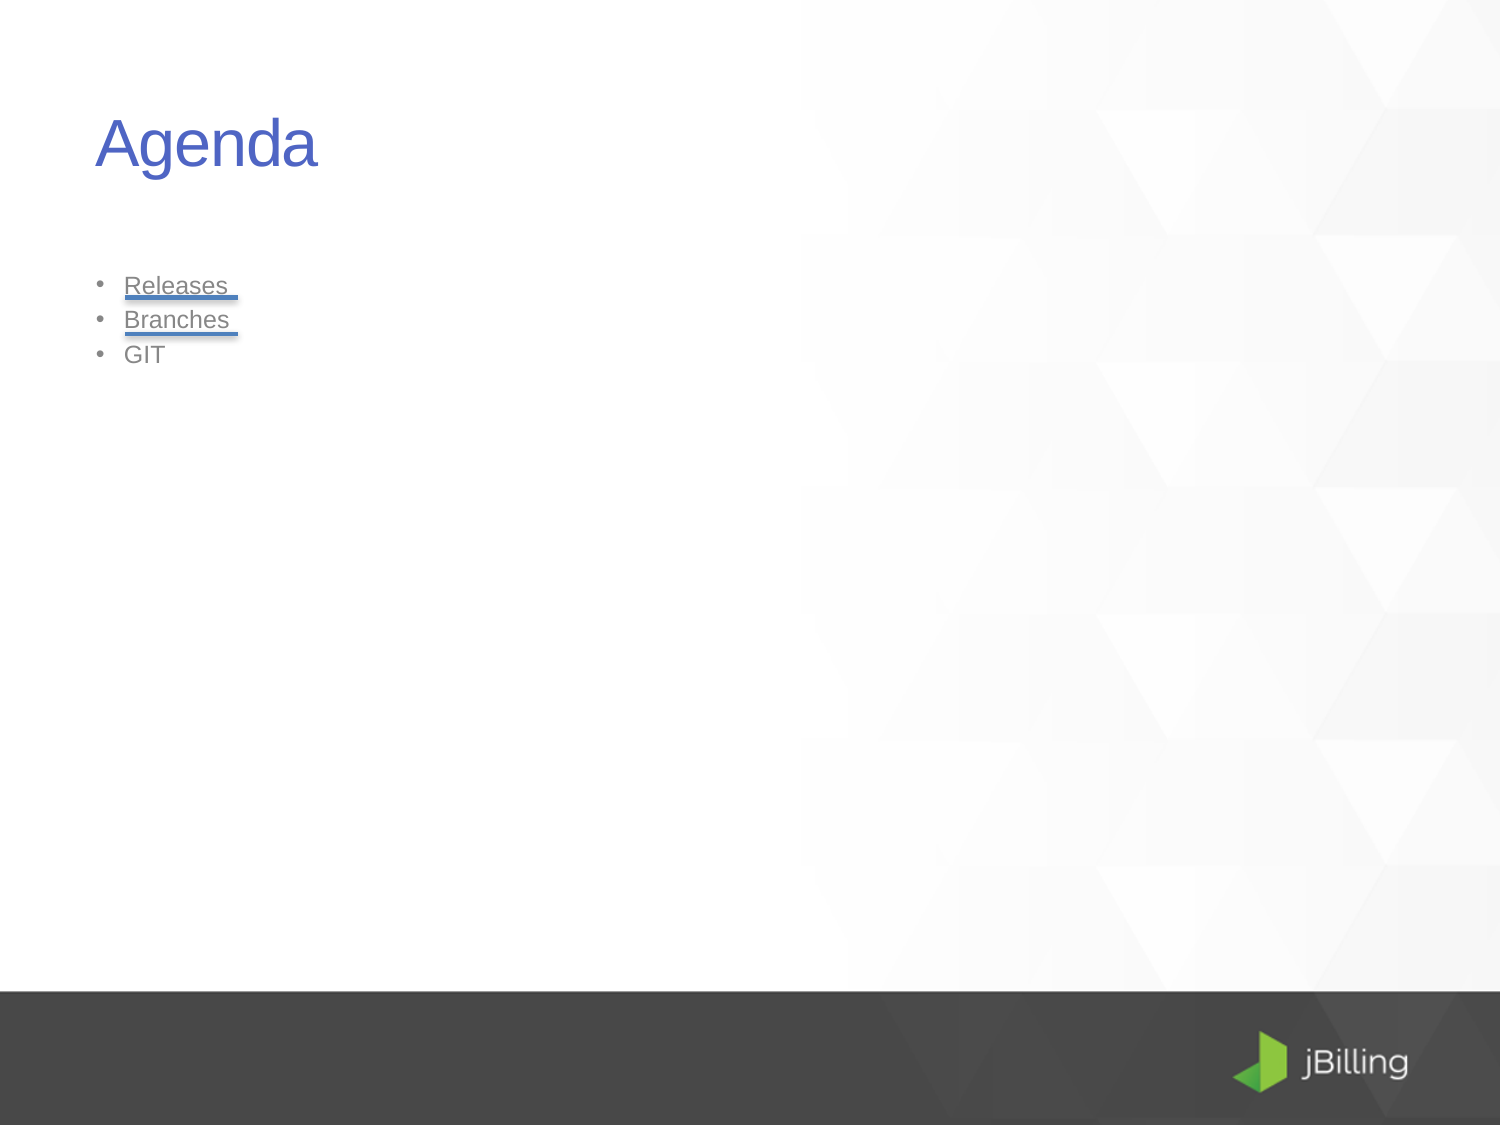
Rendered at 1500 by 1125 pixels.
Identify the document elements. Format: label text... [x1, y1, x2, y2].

text_box Releases Branches GIT [80, 261, 1067, 779]
title Agenda [80, 77, 1131, 202]
picture [0, 0, 1500, 1125]
